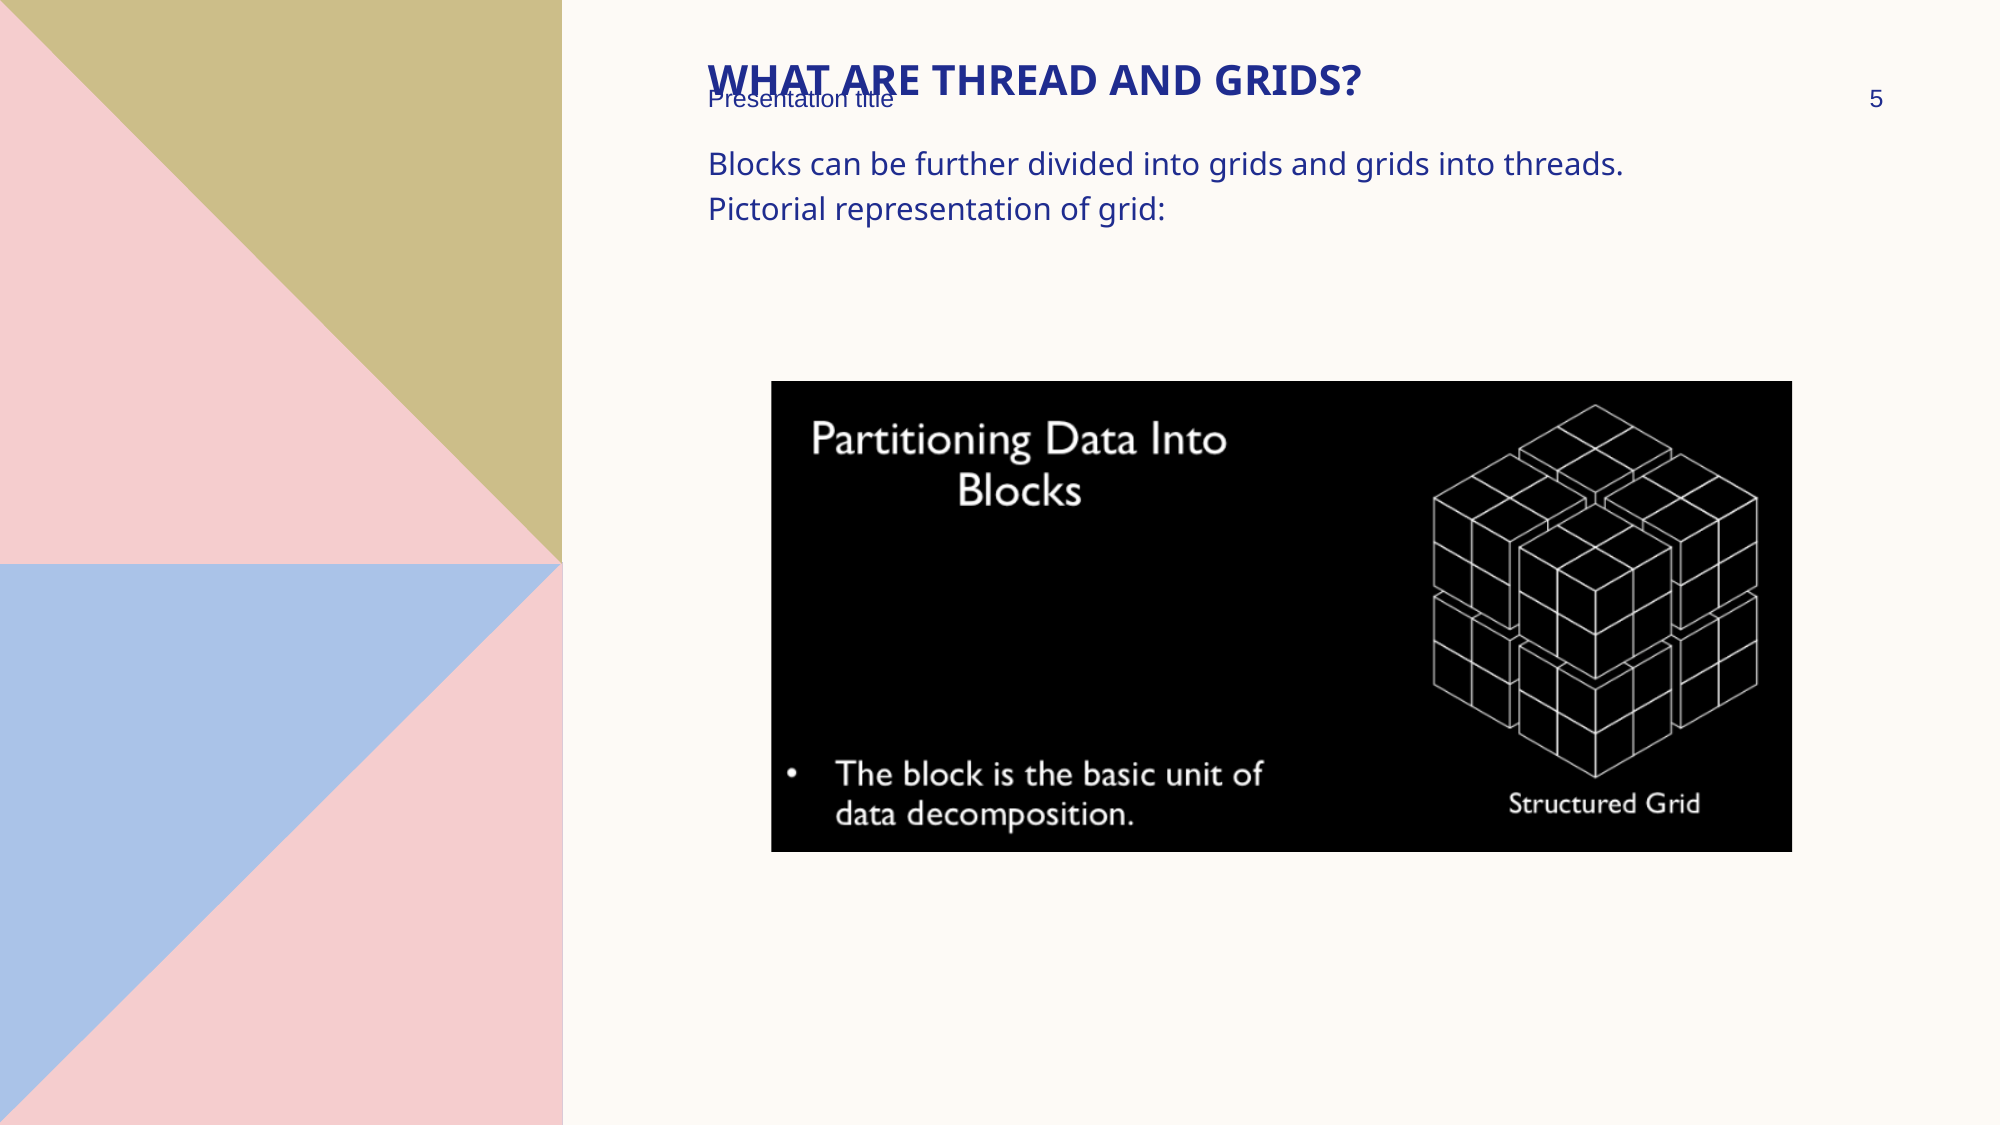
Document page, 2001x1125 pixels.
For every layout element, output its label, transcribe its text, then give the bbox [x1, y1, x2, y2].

list Blocks can be further divided into grids and grids into threads. Pictorial representation of grid: [693, 137, 1803, 972]
title What are thread and grids? [693, 45, 1803, 137]
slide_number 5 [1795, 75, 1958, 120]
footer Presentation title [693, 75, 1218, 120]
picture [771, 381, 1793, 852]
